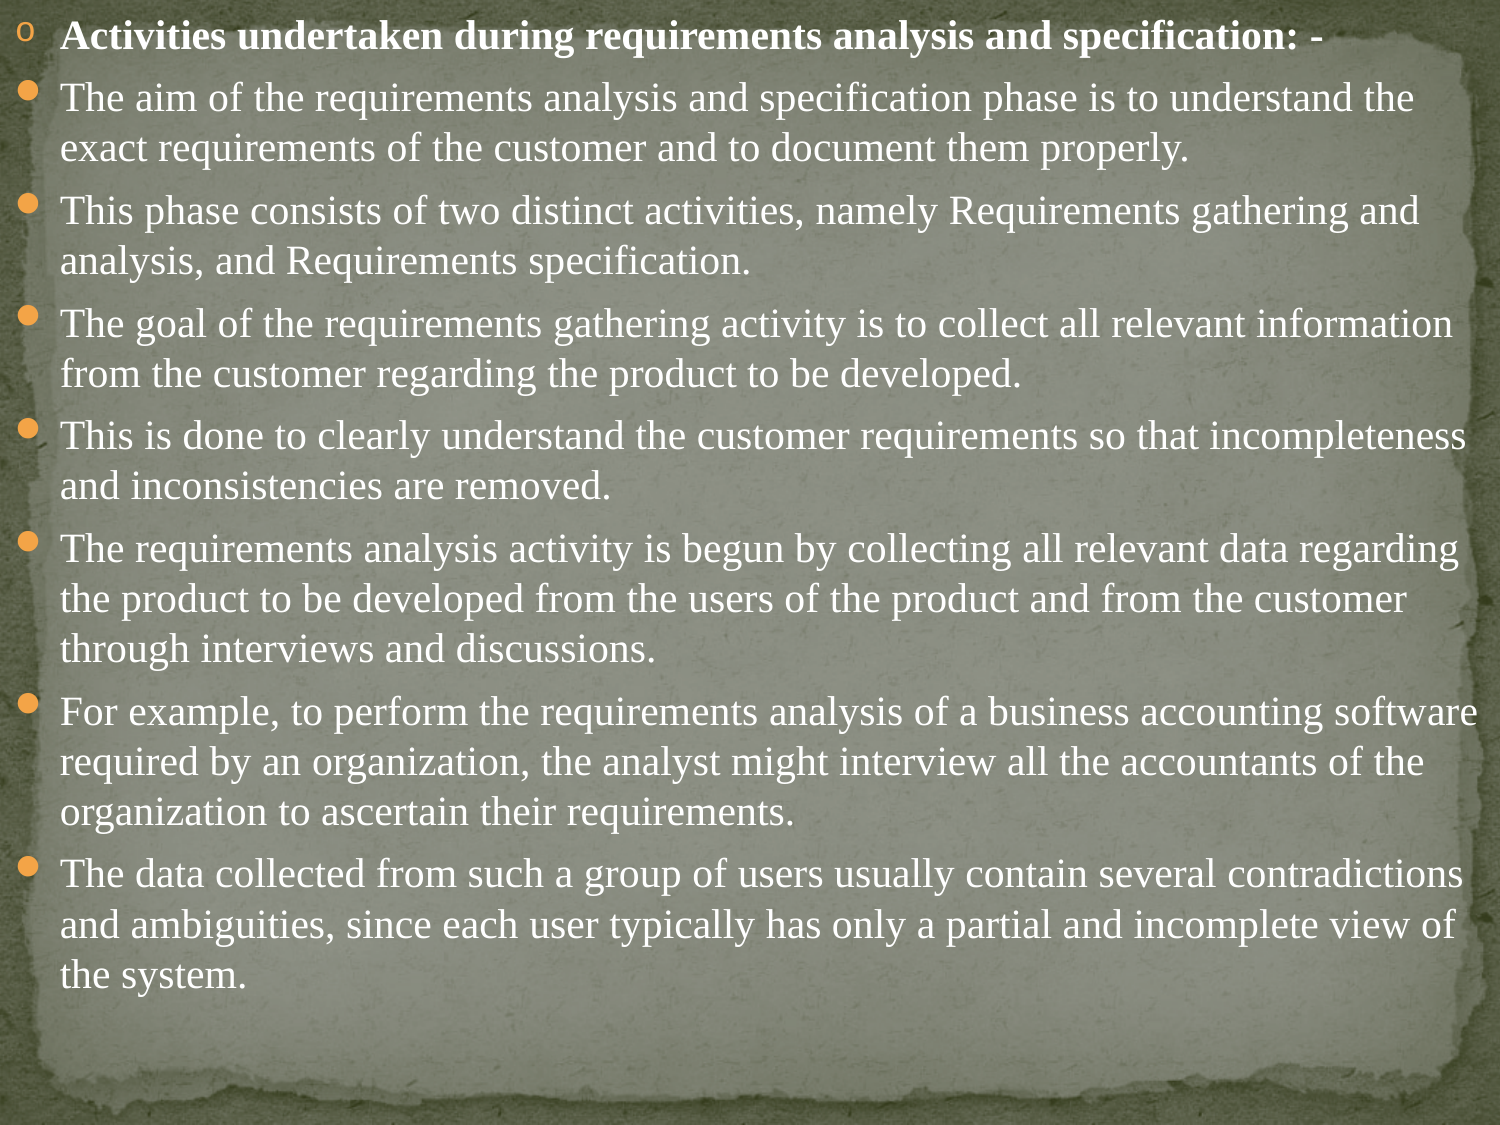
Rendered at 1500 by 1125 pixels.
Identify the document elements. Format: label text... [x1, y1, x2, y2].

list Activities undertaken during requirements analysis and specification: - The aim of the requirements analysis and specification phase is to understand the exact requirements of the customer and to document them properly. This phase consists of two distinct activities, namely Requirements gathering and analysis, and Requirements specification. The goal of the requirements gathering activity is to collect all relevant information from the customer regarding the product to be developed. This is done to clearly understand the customer requirements so that incompleteness and inconsistencies are removed. The requirements analysis activity is begun by collecting all relevant data regarding the product to be developed from the users of the product and from the customer through interviews and discussions. For example, to perform the requirements analysis of a business accounting software required by an organization, the analyst might interview all the accountants of the organization to ascertain their requirements. The data collected from such a group of users usually contain several contradictions and ambiguities, since each user typically has only a partial and incomplete view of the system. [0, 0, 1500, 1125]
